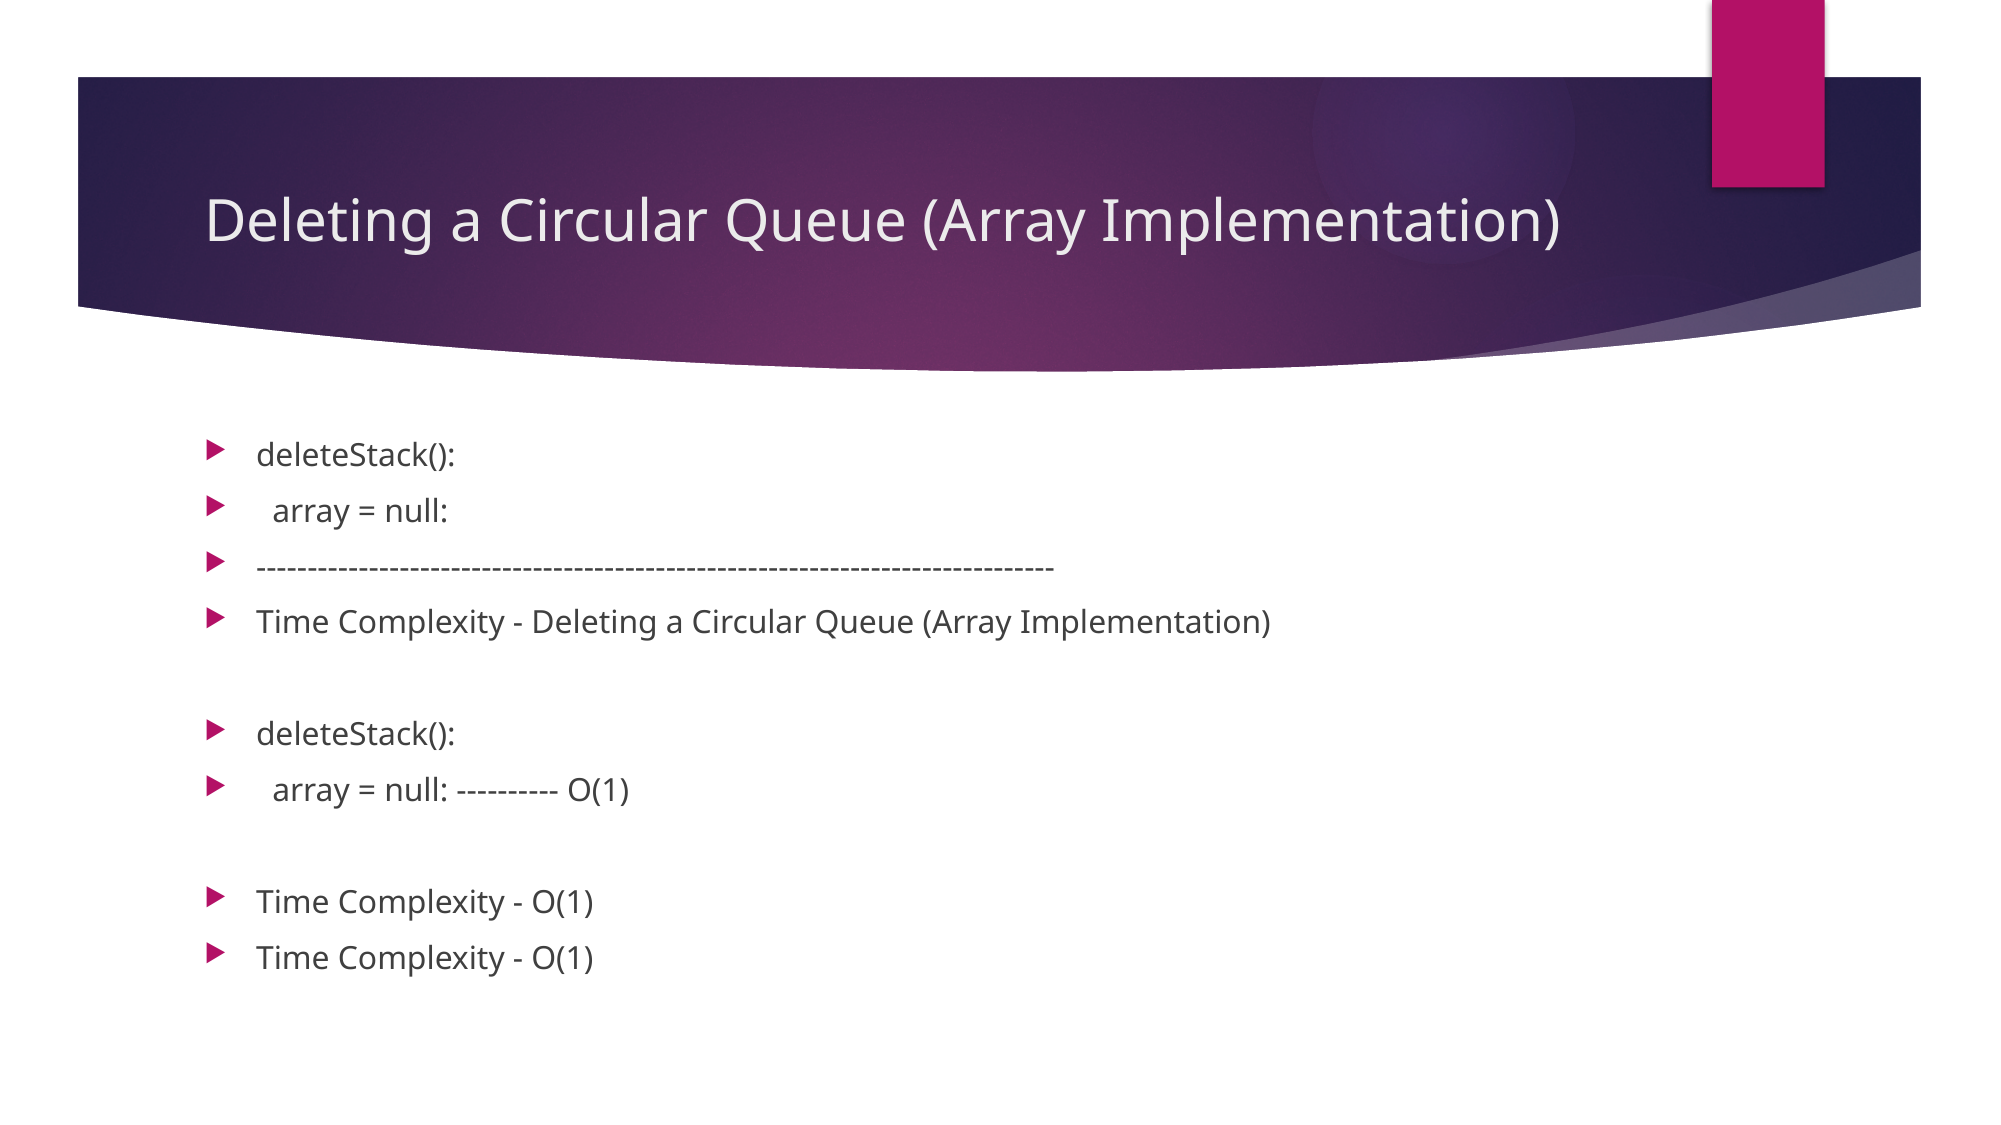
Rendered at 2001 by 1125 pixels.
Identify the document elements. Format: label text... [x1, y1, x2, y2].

list deleteStack(): array = null: ------------------------------------------------------------------------------ Time Complexity - Deleting a Circular Queue (Array Implementation) deleteStack(): array = null: ---------- O(1) Time Complexity - O(1) Time Complexity - O(1) [189, 427, 1638, 988]
title Deleting a Circular Queue (Array Implementation) [189, 159, 1627, 276]
